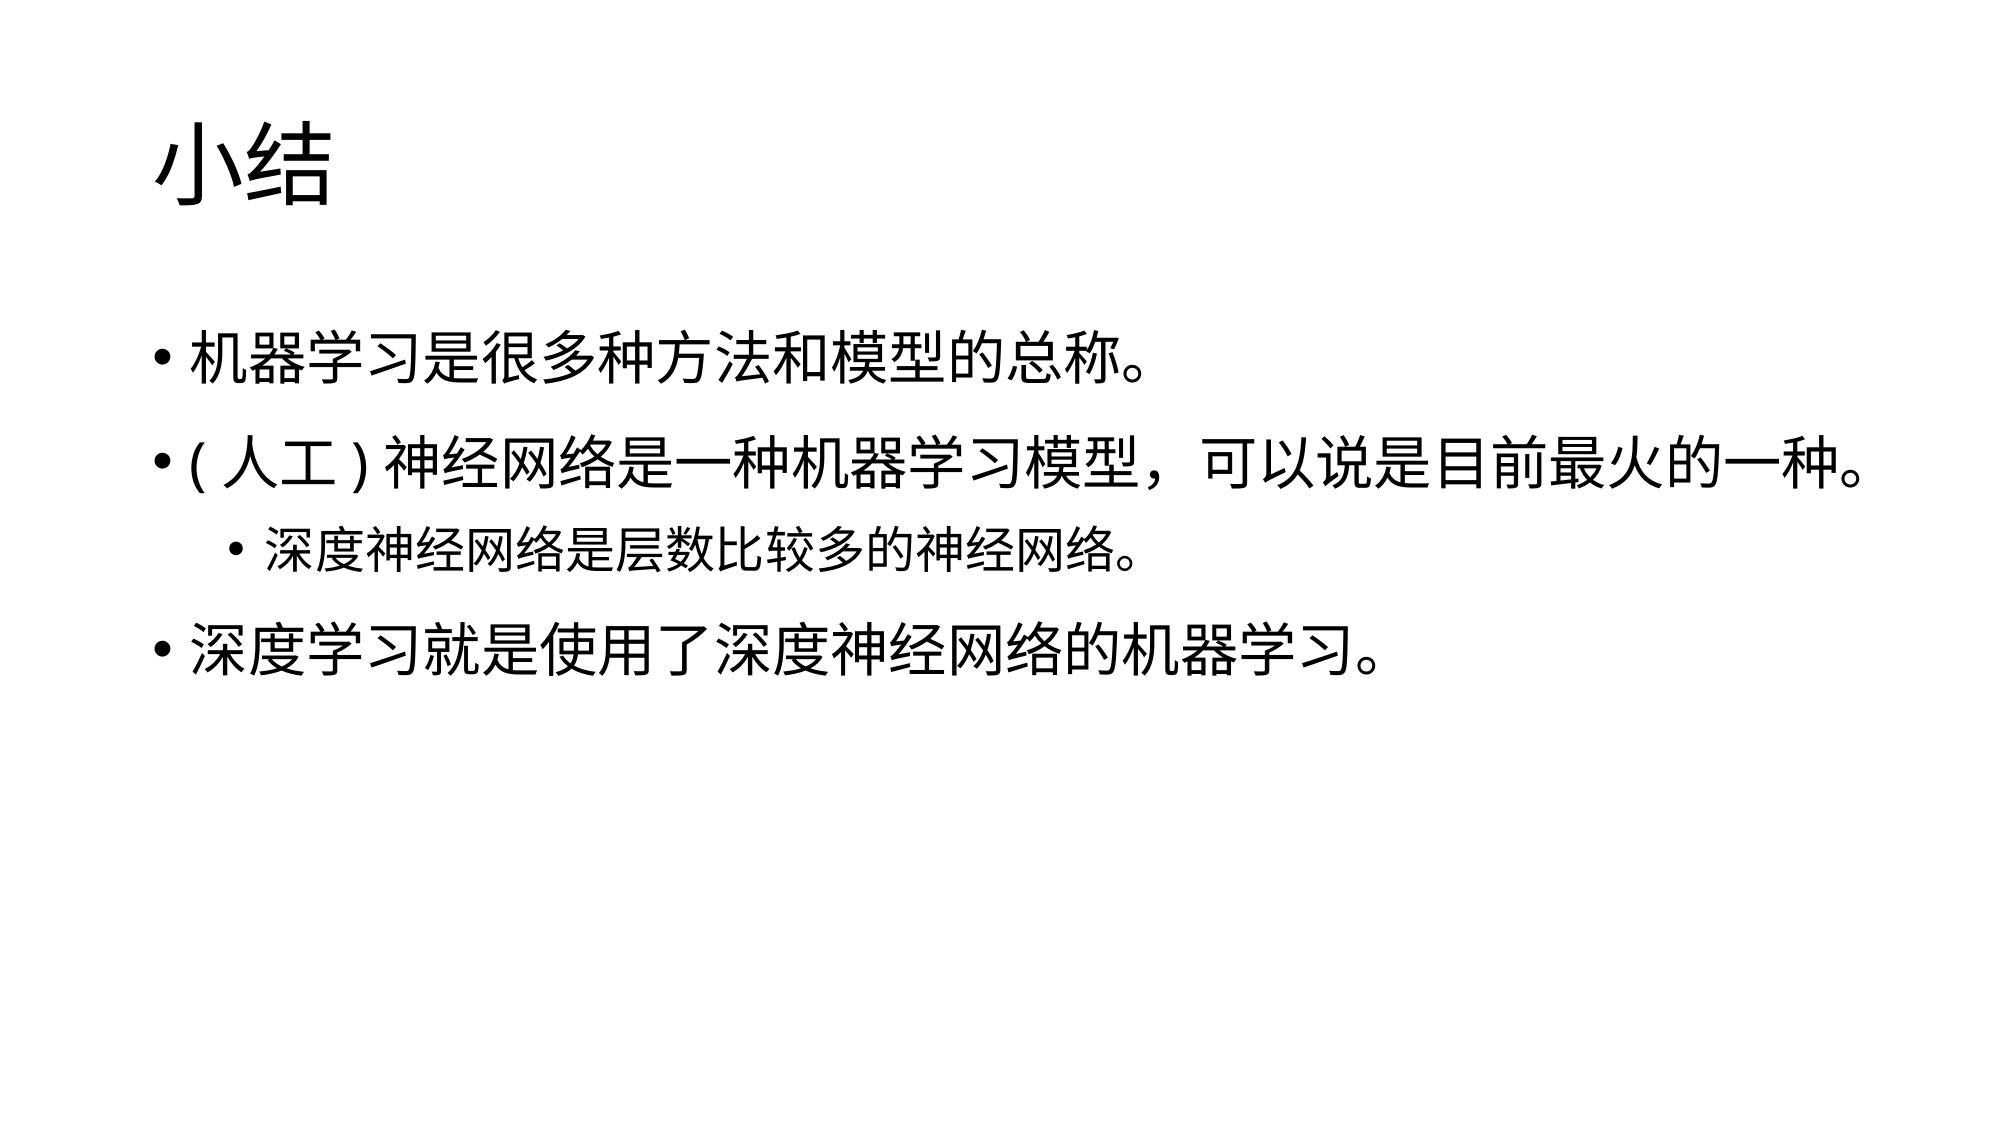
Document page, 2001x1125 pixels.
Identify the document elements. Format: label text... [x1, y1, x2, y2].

title 小结 [137, 59, 1863, 278]
list 机器学习是很多种方法和模型的总称。 (人工)神经网络是一种机器学习模型，可以说是目前最火的一种。 深度神经网络是层数比较多的神经网络。 深度学习就是使用了深度神经网络的机器学习。 [137, 299, 1863, 1014]
